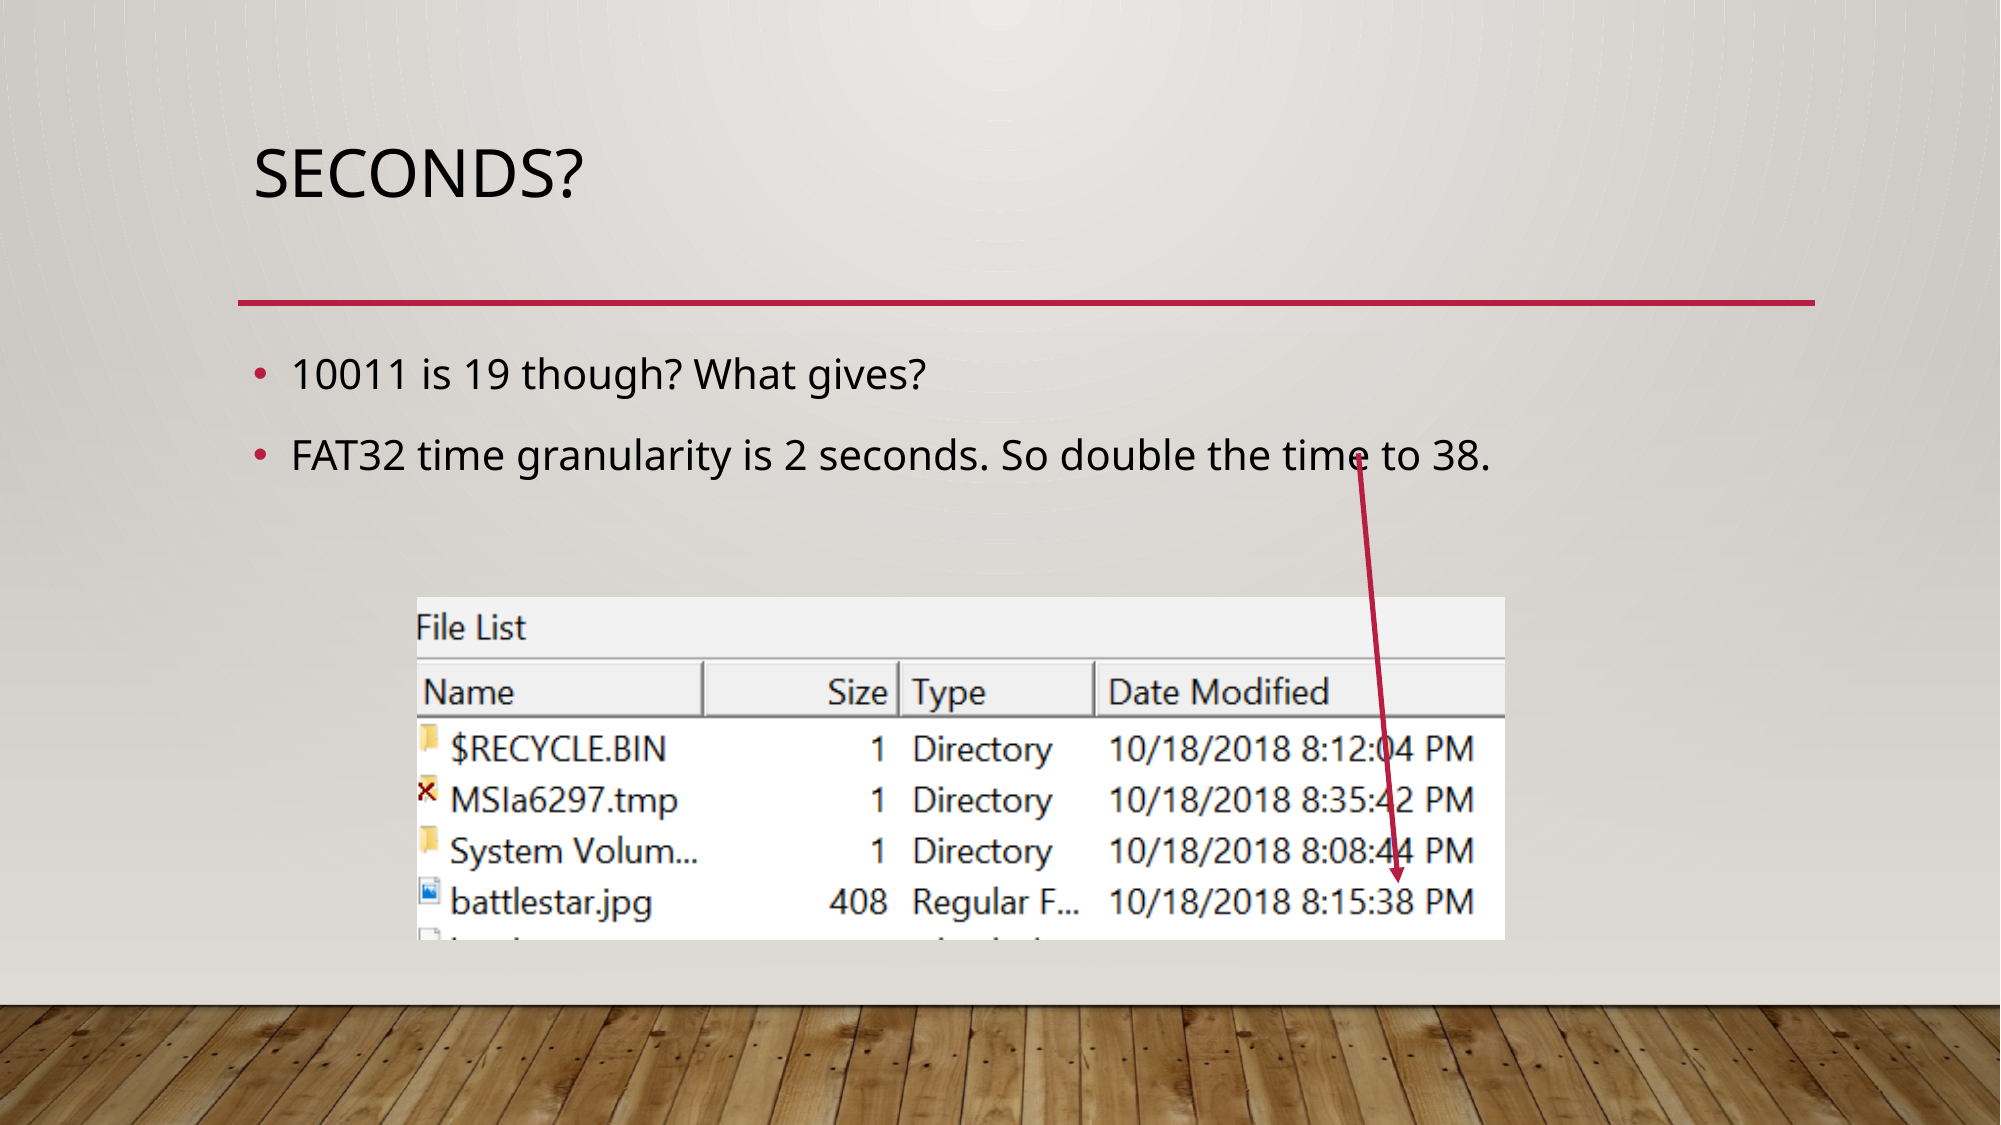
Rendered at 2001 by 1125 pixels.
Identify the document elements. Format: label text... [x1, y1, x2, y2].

picture [416, 596, 1505, 940]
title Seconds? [238, 131, 1814, 305]
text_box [1358, 453, 1399, 884]
picture [0, 1005, 2000, 1125]
list 10011 is 19 though? What gives? FAT32 time granularity is 2 seconds. So double the time to 38. [238, 330, 1814, 897]
